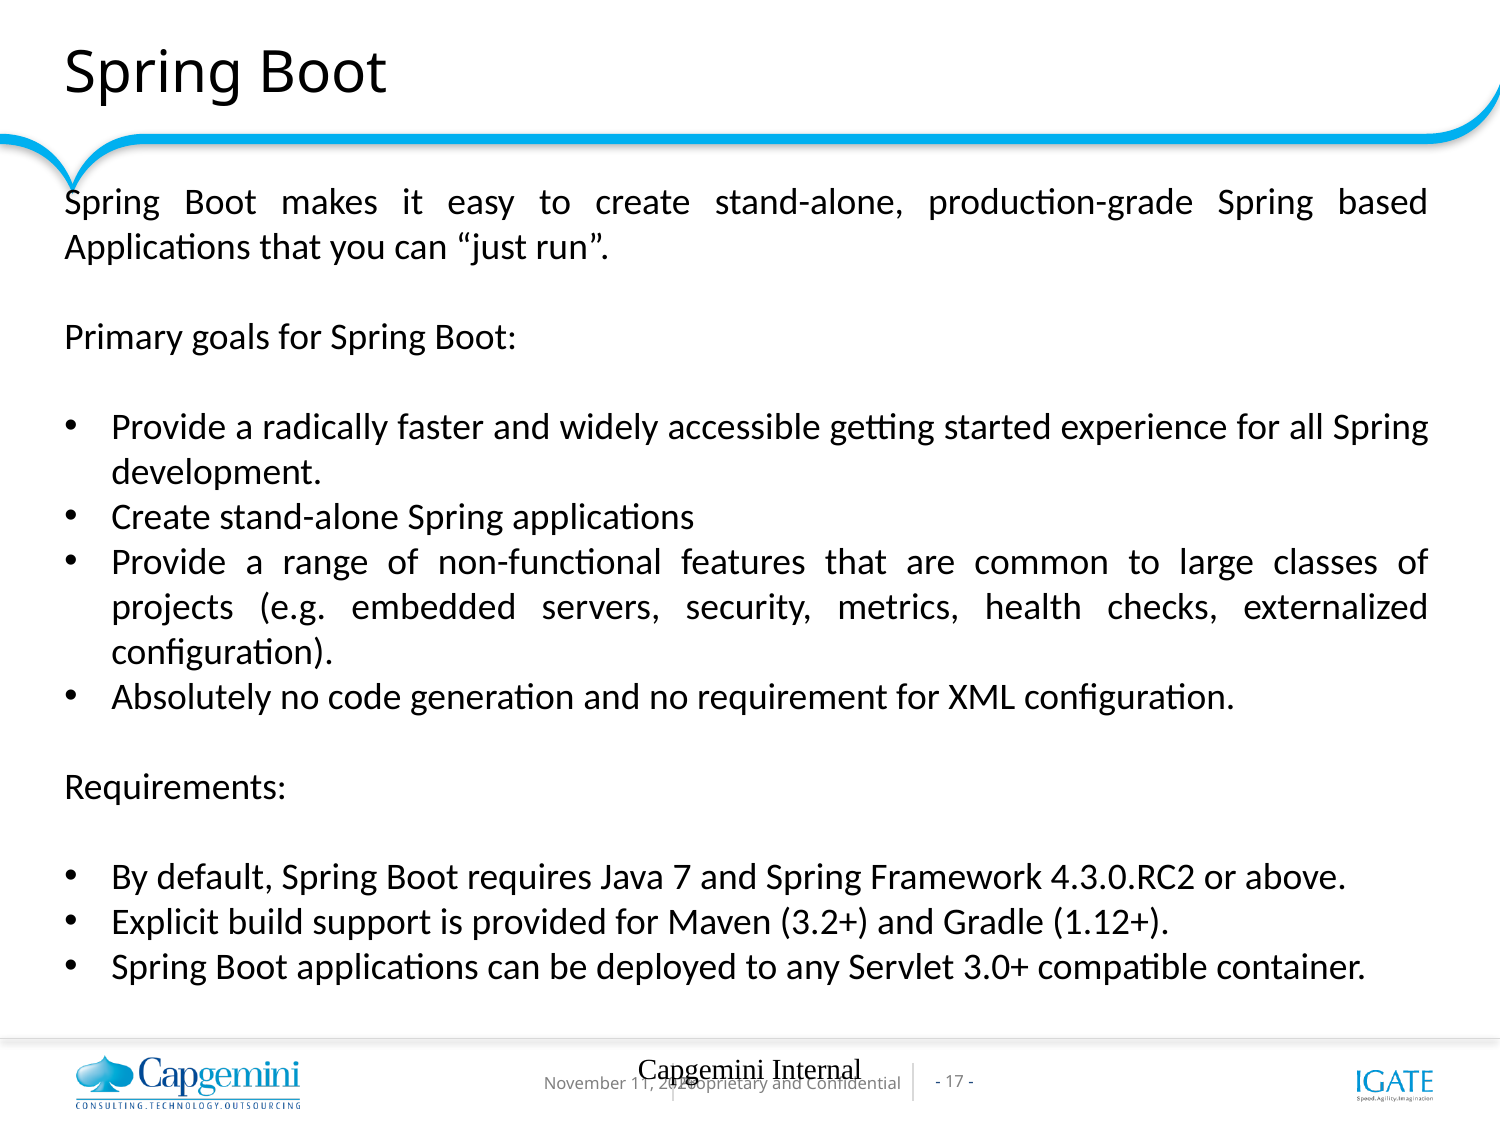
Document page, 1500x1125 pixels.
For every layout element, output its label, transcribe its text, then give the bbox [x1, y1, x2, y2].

footer Capgemini Internal [512, 1042, 988, 1103]
picture [1425, 1073, 1433, 1079]
picture [76, 1055, 300, 1109]
text_box Spring Boot [49, 38, 1463, 112]
picture [1357, 1070, 1433, 1102]
text_box Spring Boot makes it easy to create stand-alone, production-grade Spring based Applications that you can “just run”. Primary goals for Spring Boot: Provide a radically faster and widely accessible getting started experience for all Spring development. Create stand-alone Spring applications Provide a range of non-functional features that are common to large classes of projects (e.g. embedded servers, security, metrics, health checks, externalized configuration). Absolutely no code generation and no requirement for XML configuration. Requirements: By default, Spring Boot requires Java 7 and Spring Framework 4.3.0.RC2 or above. Explicit build support is provided for Maven (3.2+) and Gradle (1.12+). Spring Boot applications can be deployed to any Servlet 3.0+ compatible container. [49, 124, 1446, 995]
